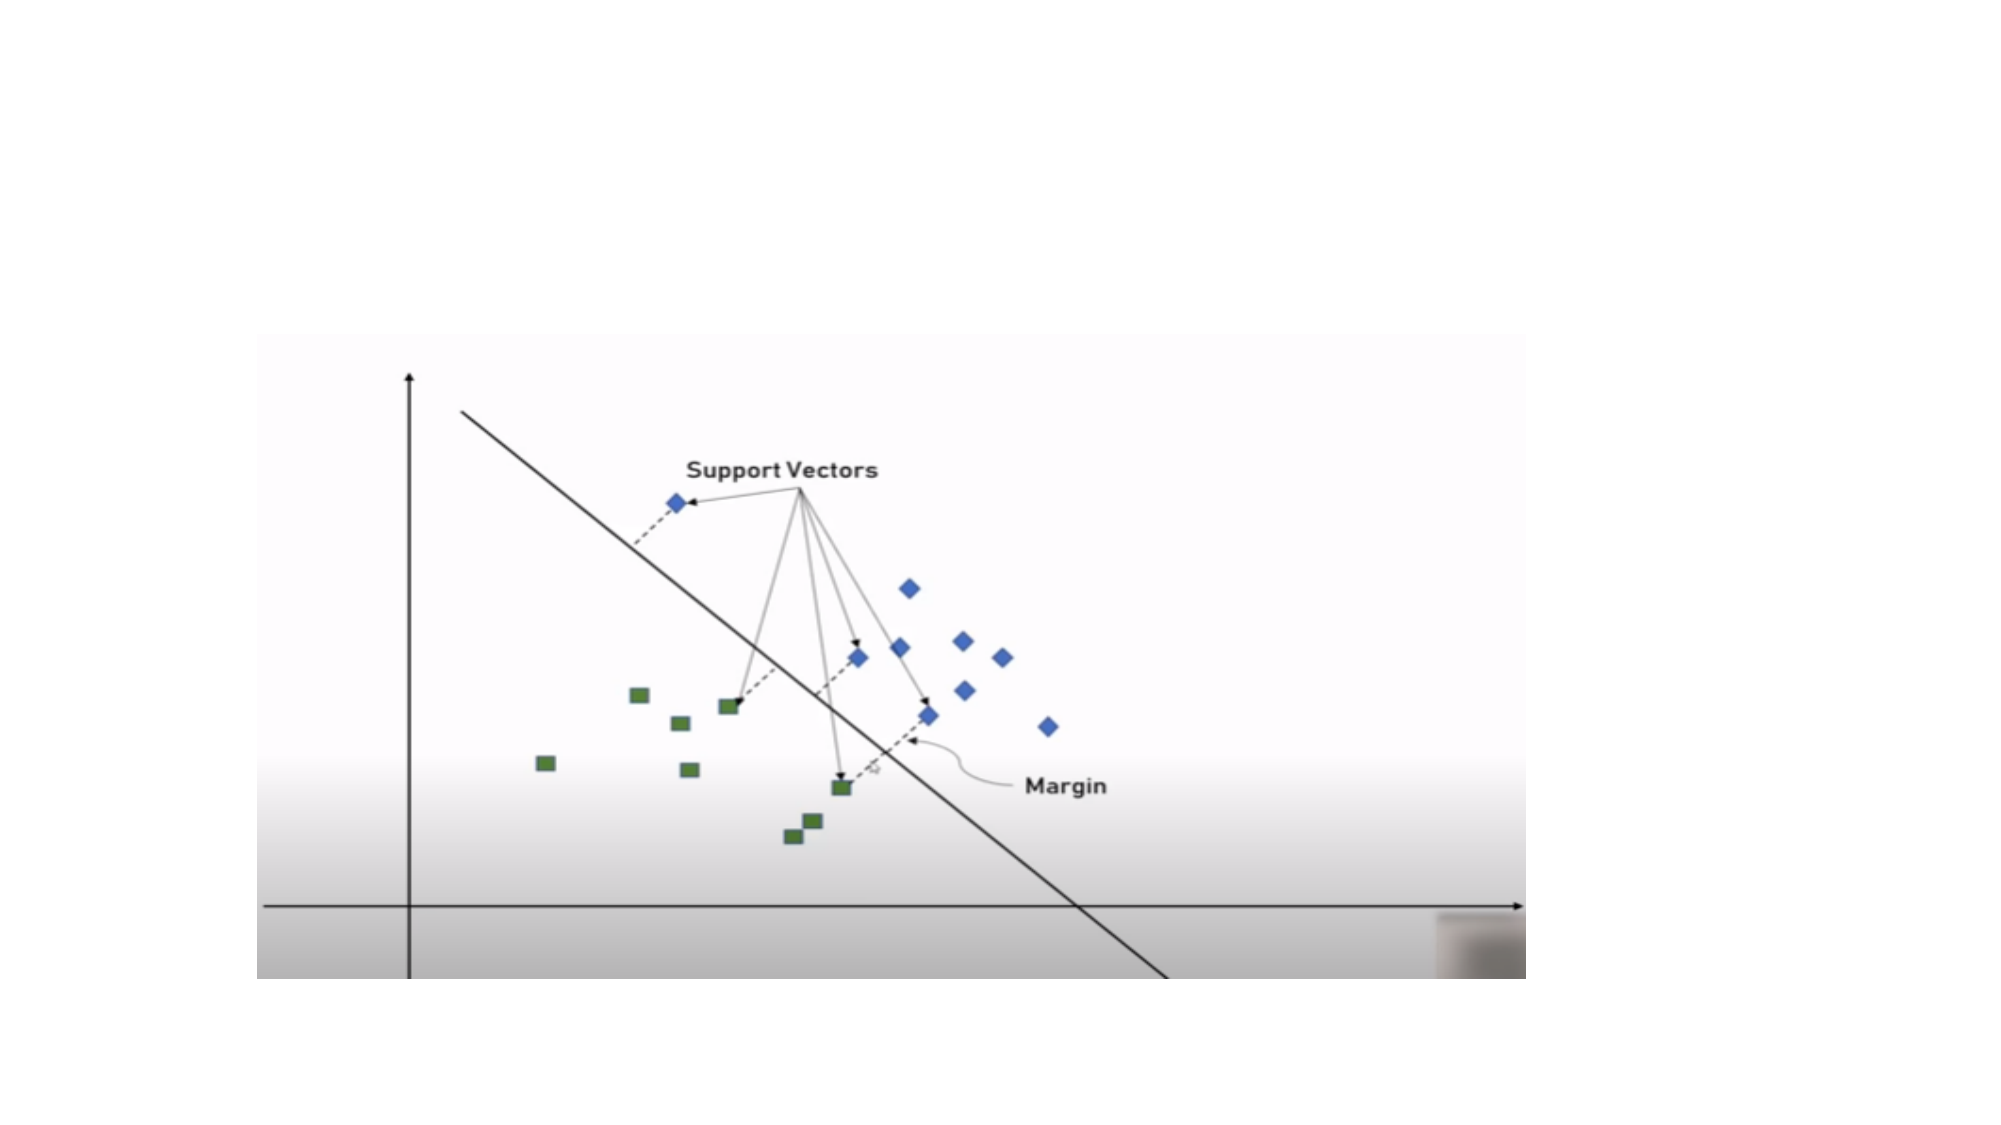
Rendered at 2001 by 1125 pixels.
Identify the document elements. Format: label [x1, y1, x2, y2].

list [257, 334, 1526, 979]
